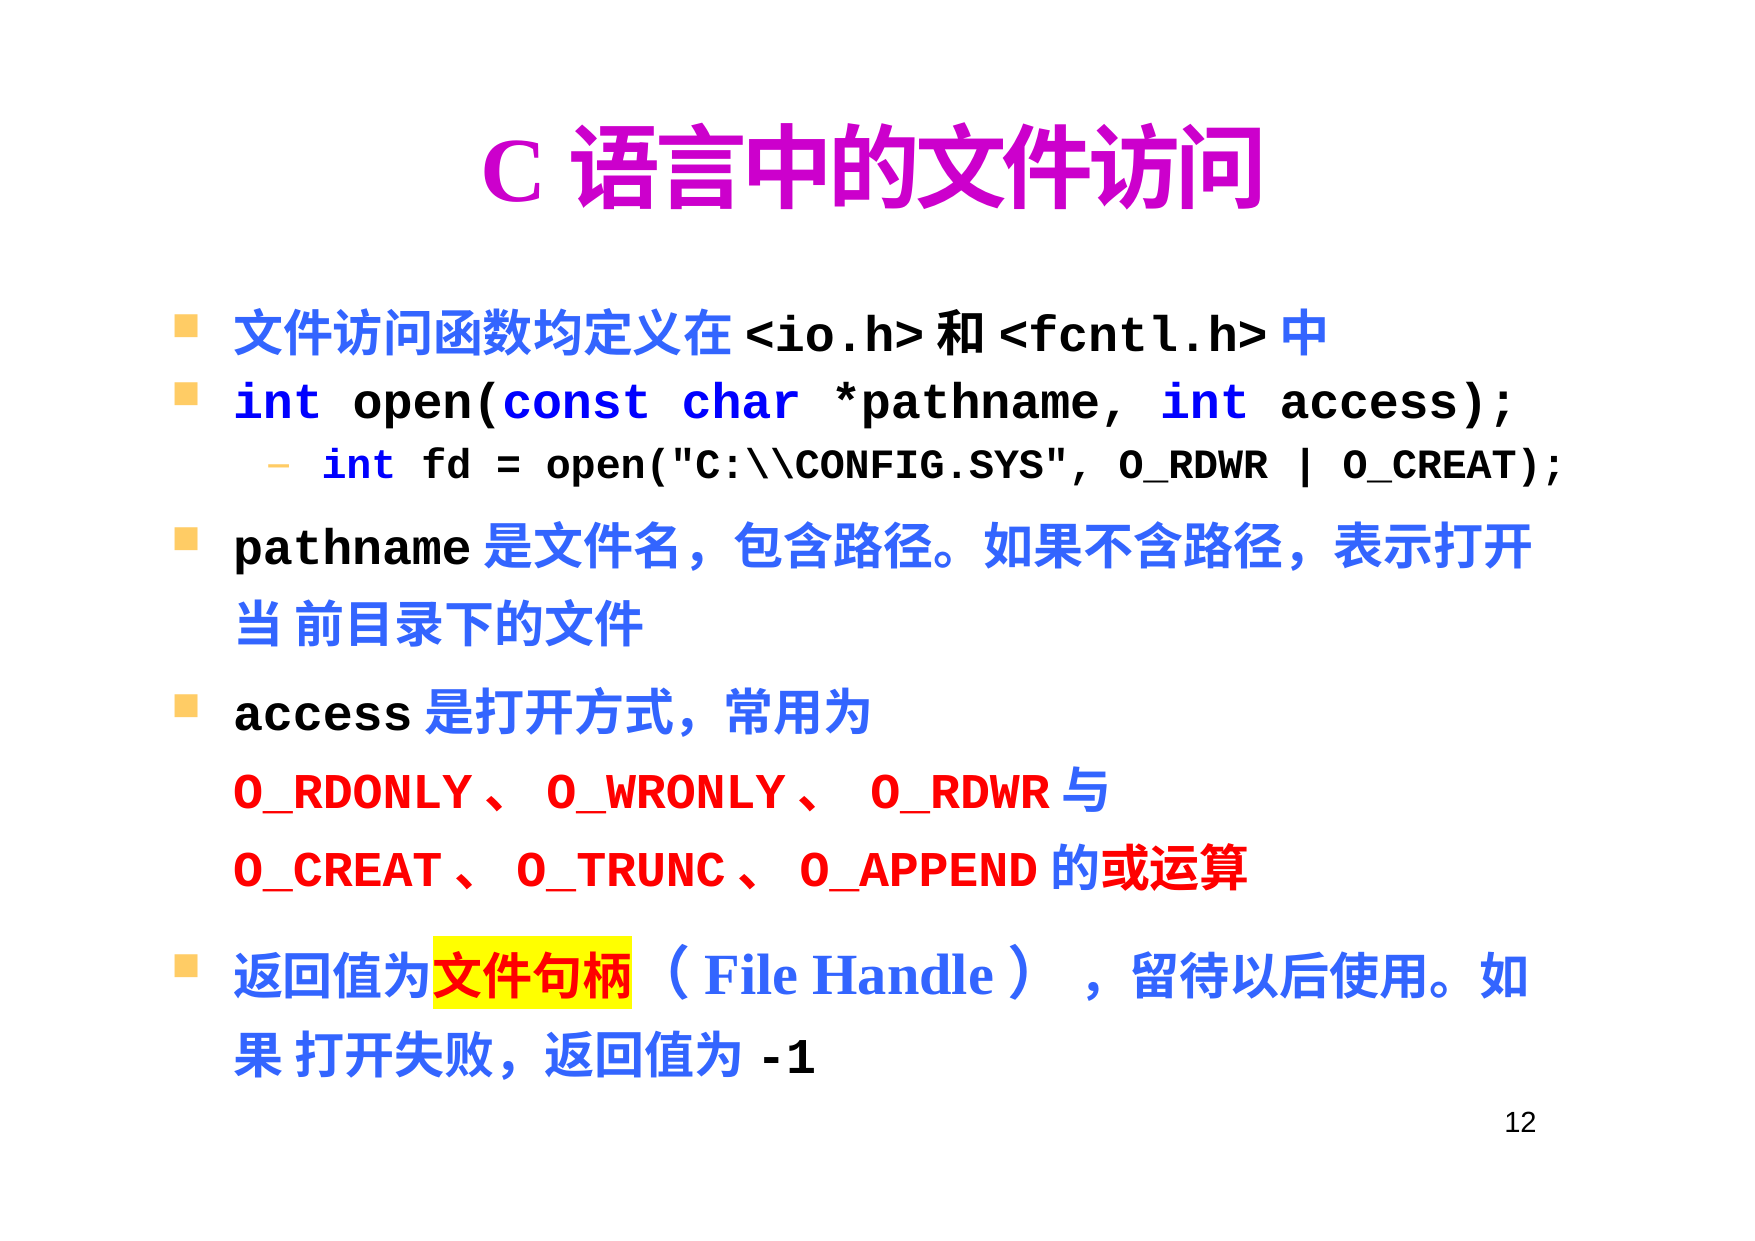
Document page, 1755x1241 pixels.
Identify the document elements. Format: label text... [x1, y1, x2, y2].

text_box 文件访问函数均定义在<io.h>和<fcntl.h>中 int open(const char *pathname, int access); – int fd = open("C:\\CONFIG.SYS", O_RDWR | O_CREAT); pathname是文件名，包含路径。如果不含路径，表示打开当 前目录下的文件 access是打开方式，常用为O_RDONLY、O_WRONLY、 O_RDWR与O_CREAT、O_TRUNC、O_APPEND的或运算 返回值为文件句柄（File Handle） ，留待以后使用。如果 打开失败，返回值为-1 [169, 290, 1580, 1084]
title C语言中的文件访问 [475, 108, 1279, 290]
slide_number 12 [1500, 1104, 1541, 1241]
